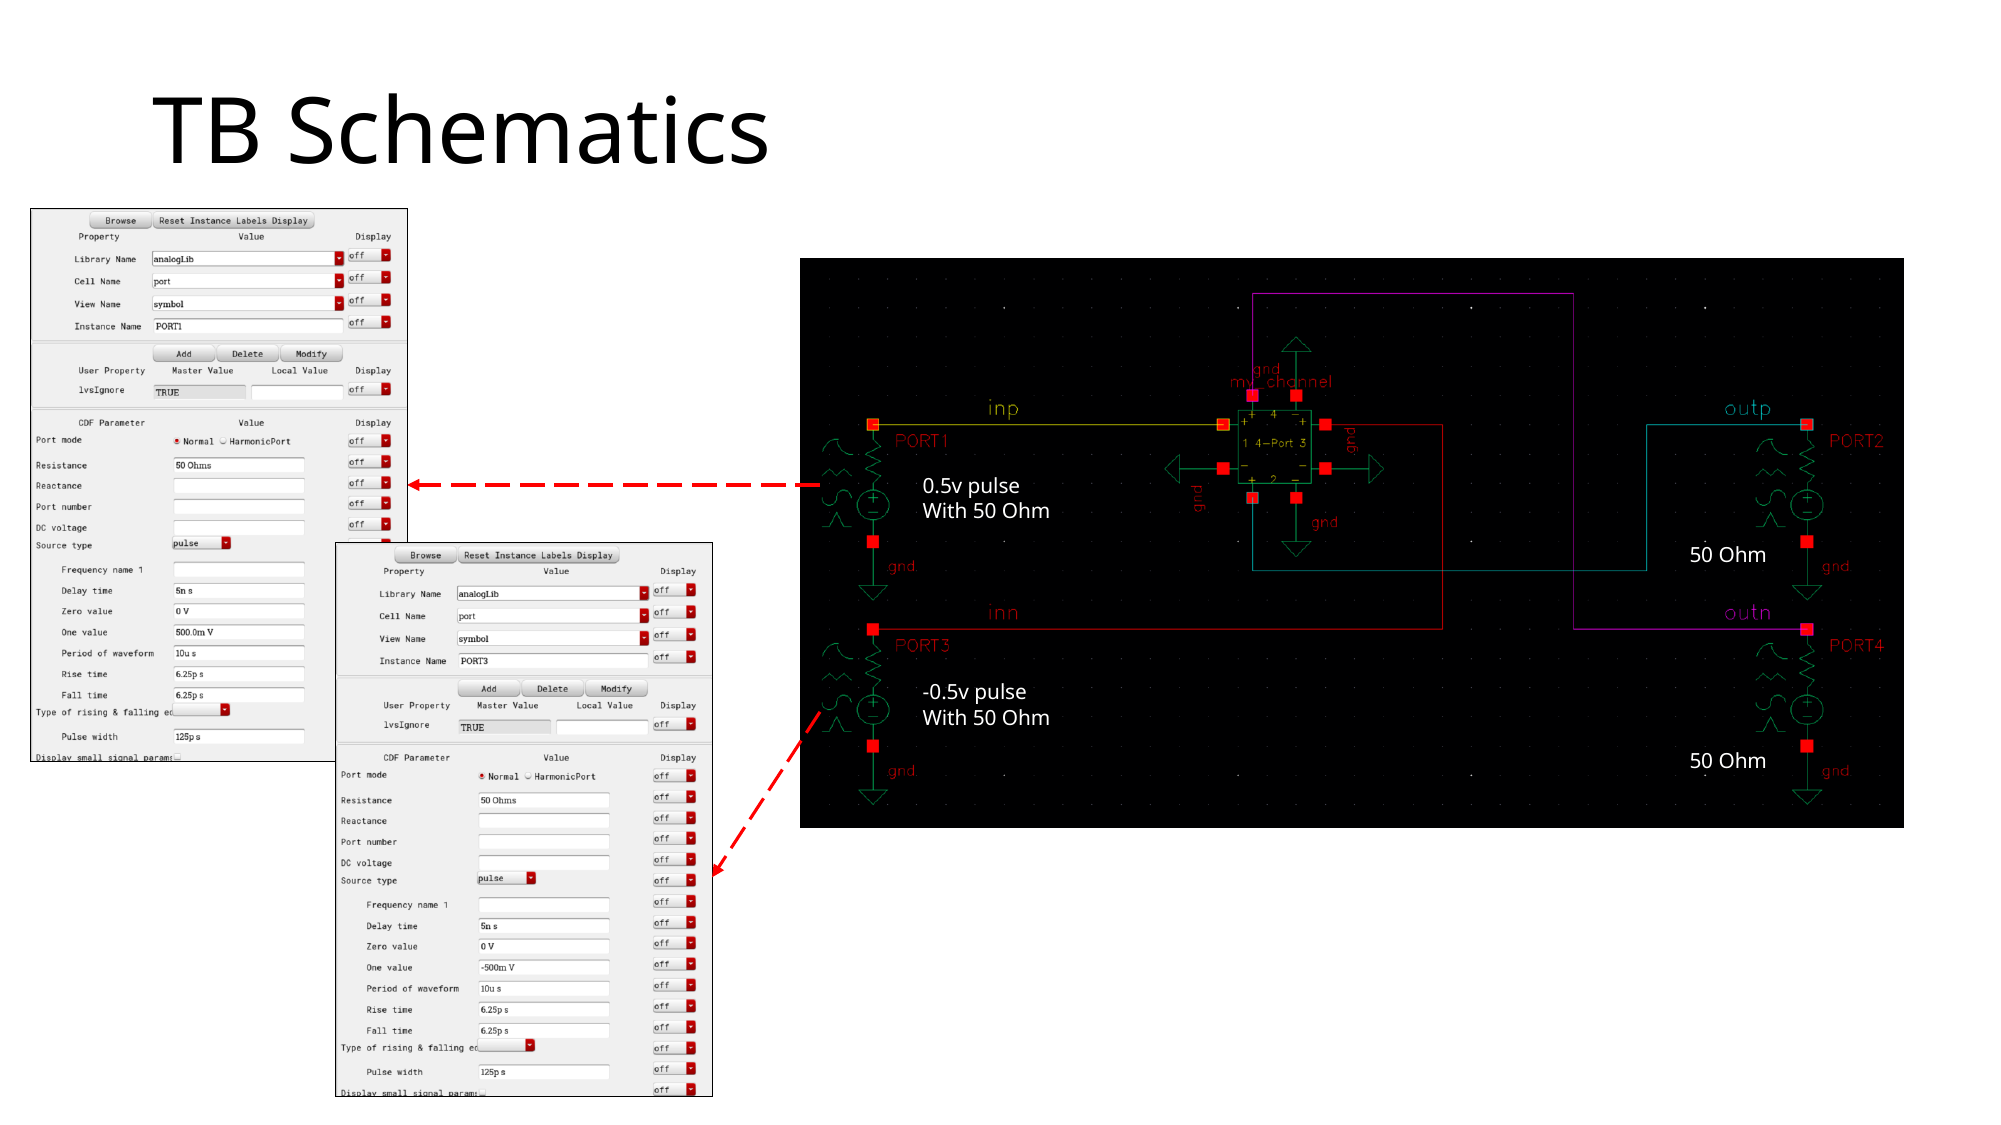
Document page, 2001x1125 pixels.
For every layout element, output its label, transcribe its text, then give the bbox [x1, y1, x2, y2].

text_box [711, 711, 821, 878]
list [799, 257, 1905, 829]
picture [30, 207, 713, 1097]
title TB Schematics [137, 59, 1863, 209]
